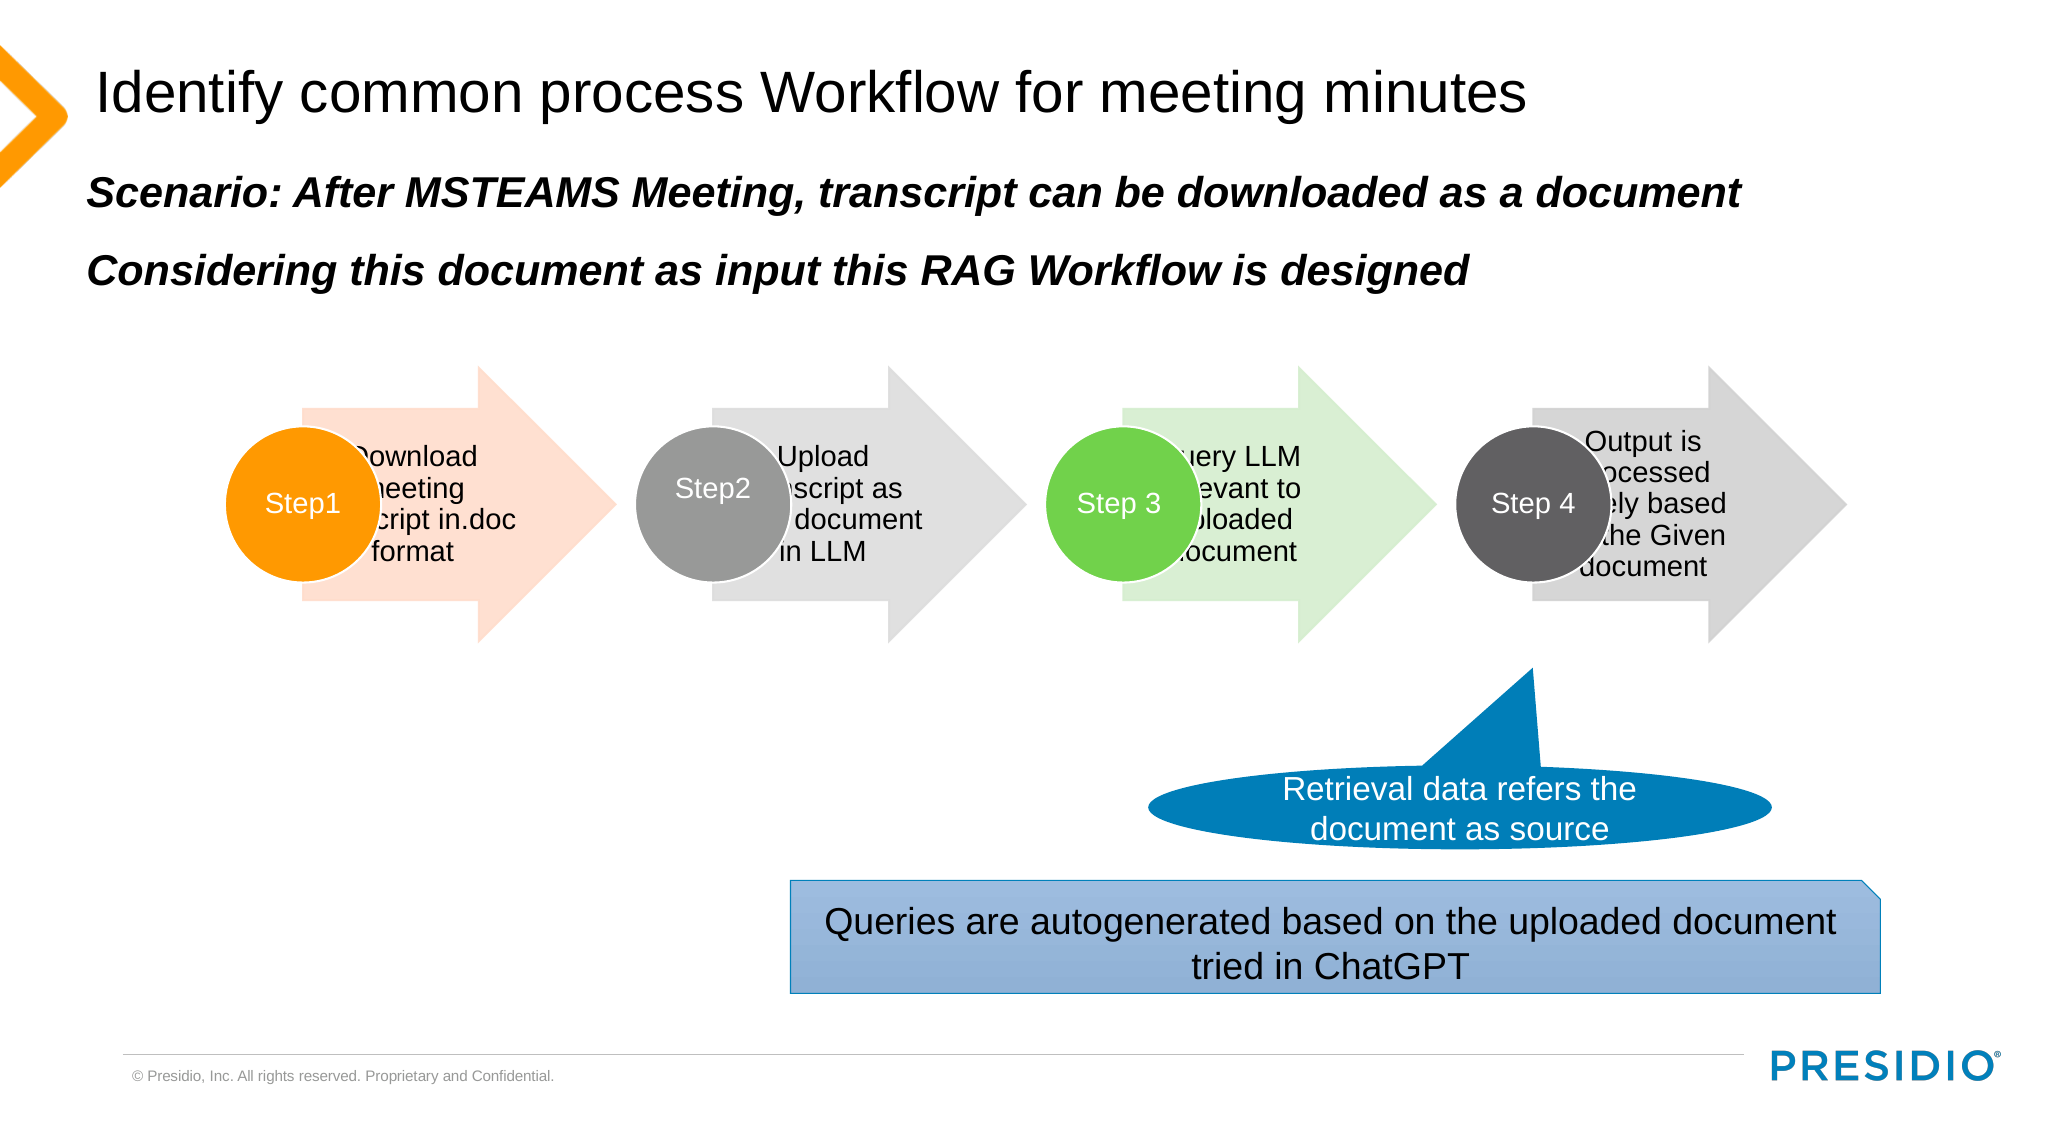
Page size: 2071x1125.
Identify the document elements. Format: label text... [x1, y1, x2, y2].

text_box Queries are autogenerated based on the uploaded document tried in ChatGPT [789, 879, 1881, 994]
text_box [224, 338, 1847, 671]
text_box Scenario: After MSTEAMS Meeting, transcript can be downloaded as a document Considering this document as input this RAG Workflow is designed [71, 131, 2000, 364]
picture [0, 45, 68, 188]
picture [1767, 1043, 2005, 1088]
text_box Identify common process Workflow for meeting minutes [80, 46, 1641, 194]
text_box Retrieval data refers the document as source [1147, 671, 1773, 851]
